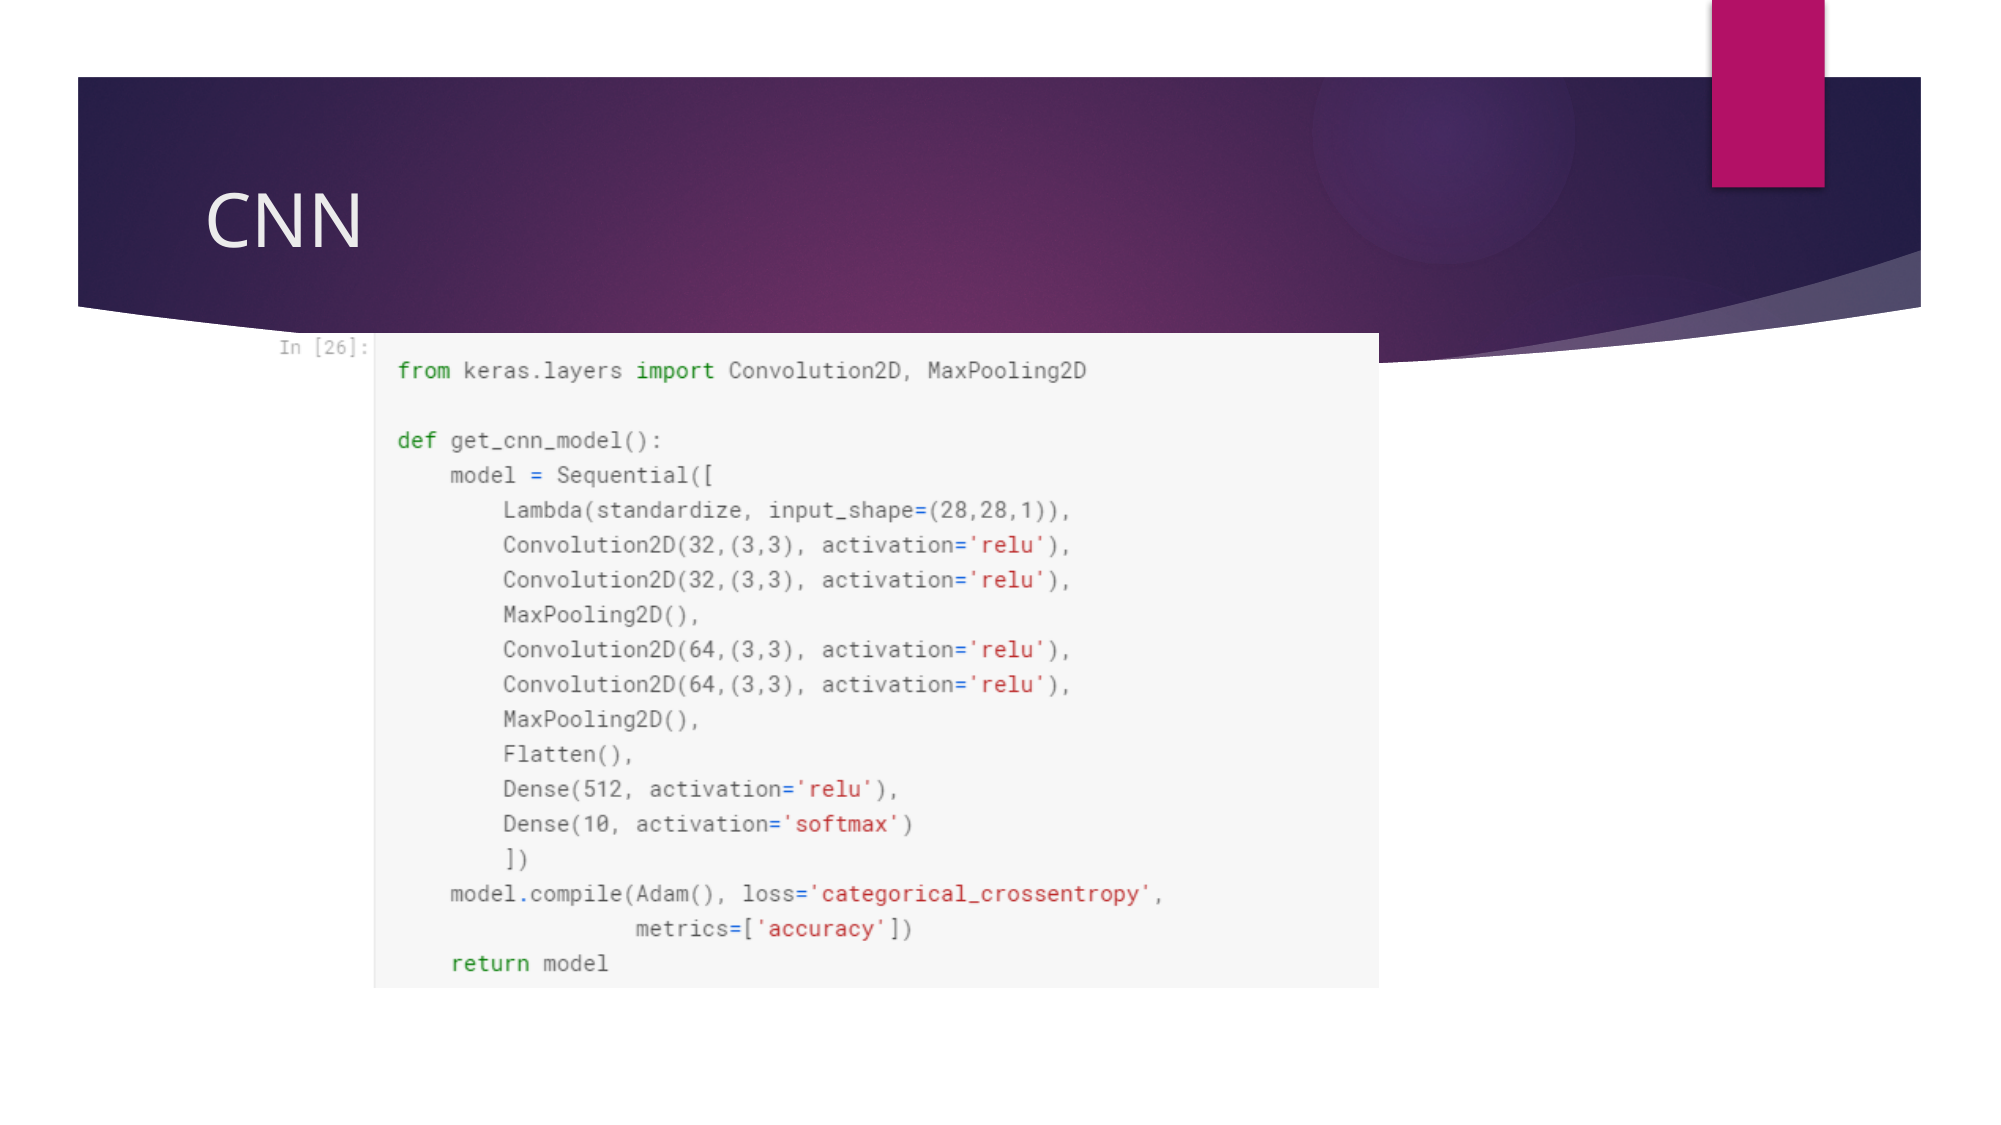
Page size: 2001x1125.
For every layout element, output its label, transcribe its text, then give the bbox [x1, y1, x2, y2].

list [247, 333, 1379, 988]
title CNN [189, 159, 1627, 276]
